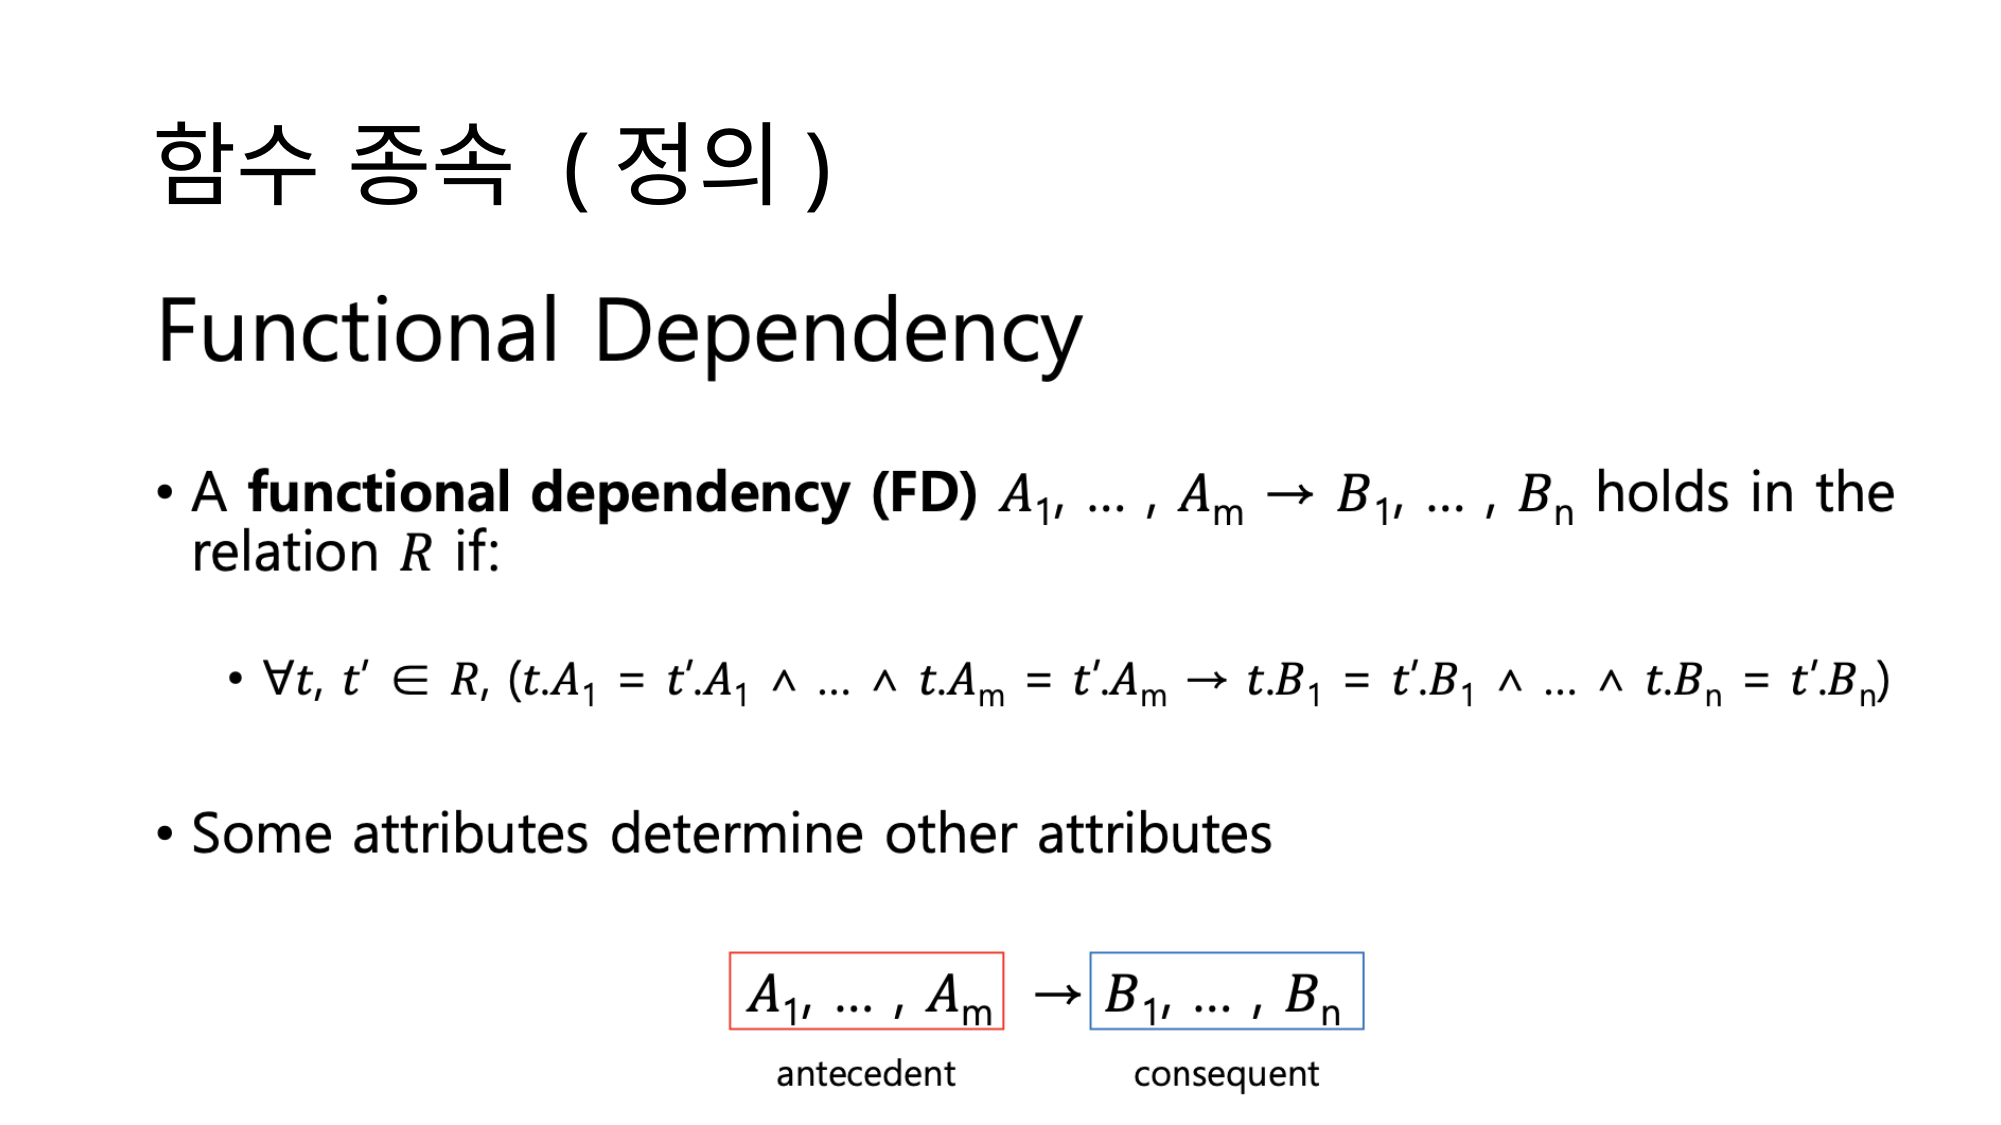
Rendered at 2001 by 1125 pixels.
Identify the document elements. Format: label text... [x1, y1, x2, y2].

title 함수 종속 (정의) [137, 59, 1863, 277]
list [137, 277, 1916, 1125]
